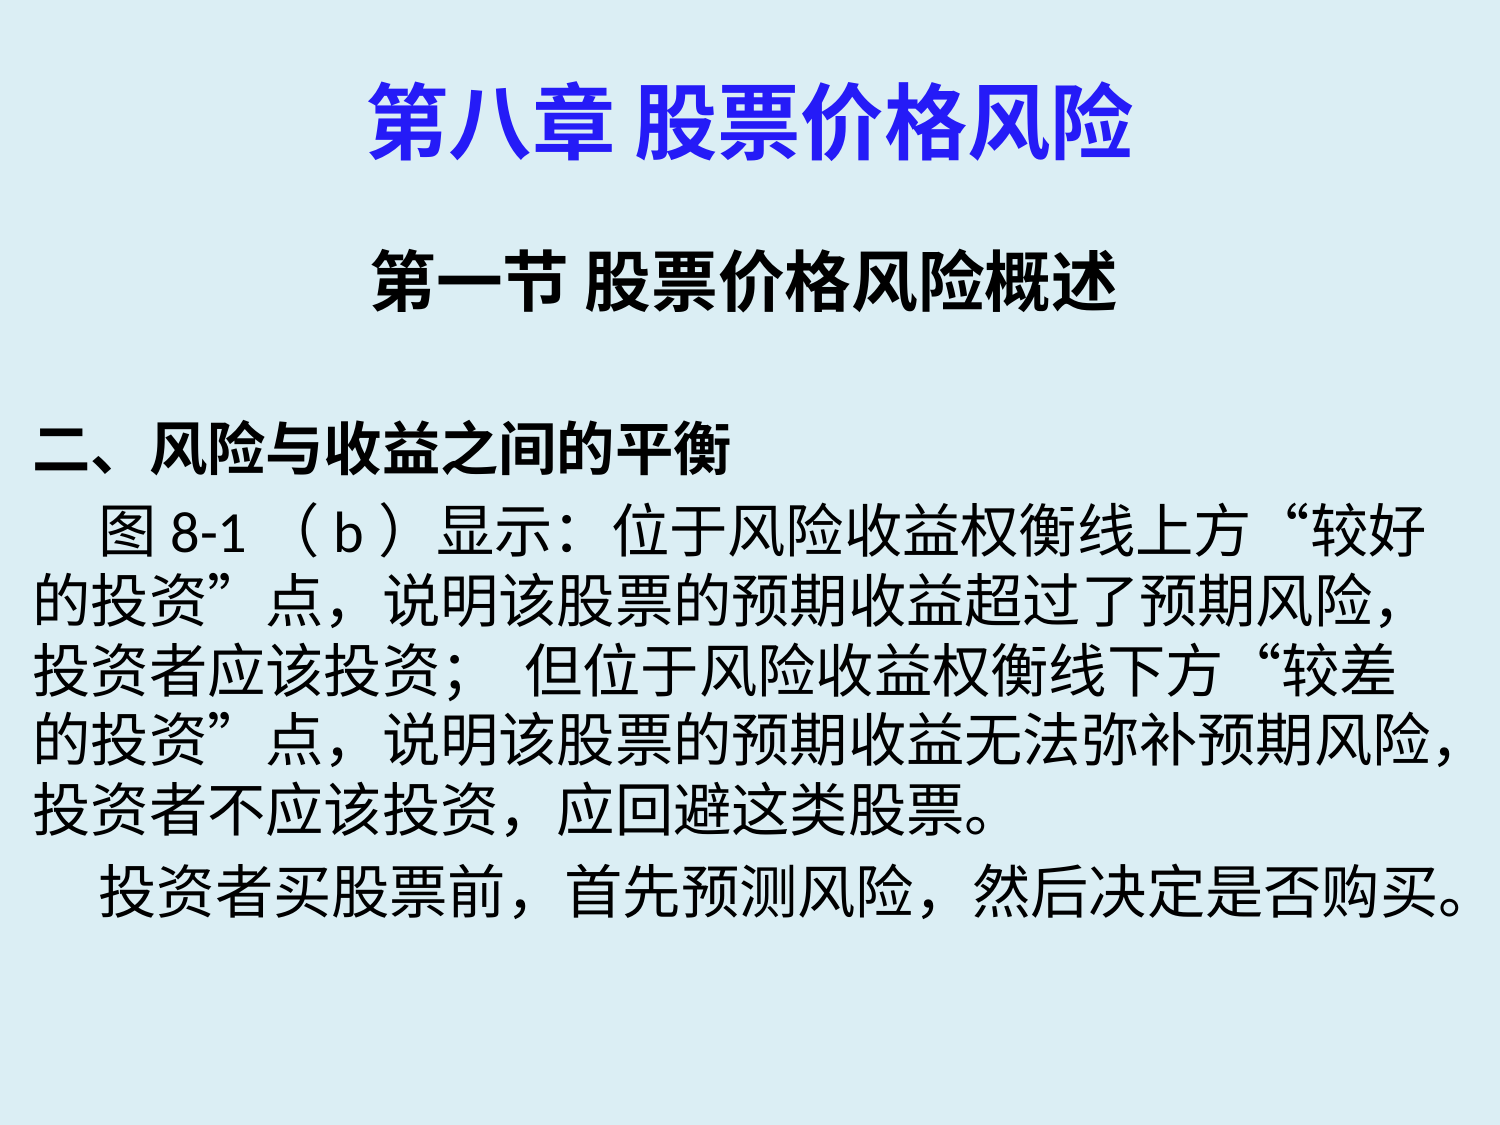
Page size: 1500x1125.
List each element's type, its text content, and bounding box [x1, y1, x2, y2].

list 第一节 股票价格风险概述 二、风险与收益之间的平衡 图8-1（b）显示：位于风险收益权衡线上方“较好的投资”点，说明该股票的预期收益超过了预期风险，投资者应该投资； 但位于风险收益权衡线下方“较差的投资”点，说明该股票的预期收益无法弥补预期风险，投资者不应该投资，应回避这类股票。 投资者买股票前，首先预测风险，然后决定是否购买。 [17, 231, 1471, 1106]
title 第八章 股票价格风险 [75, 45, 1425, 197]
